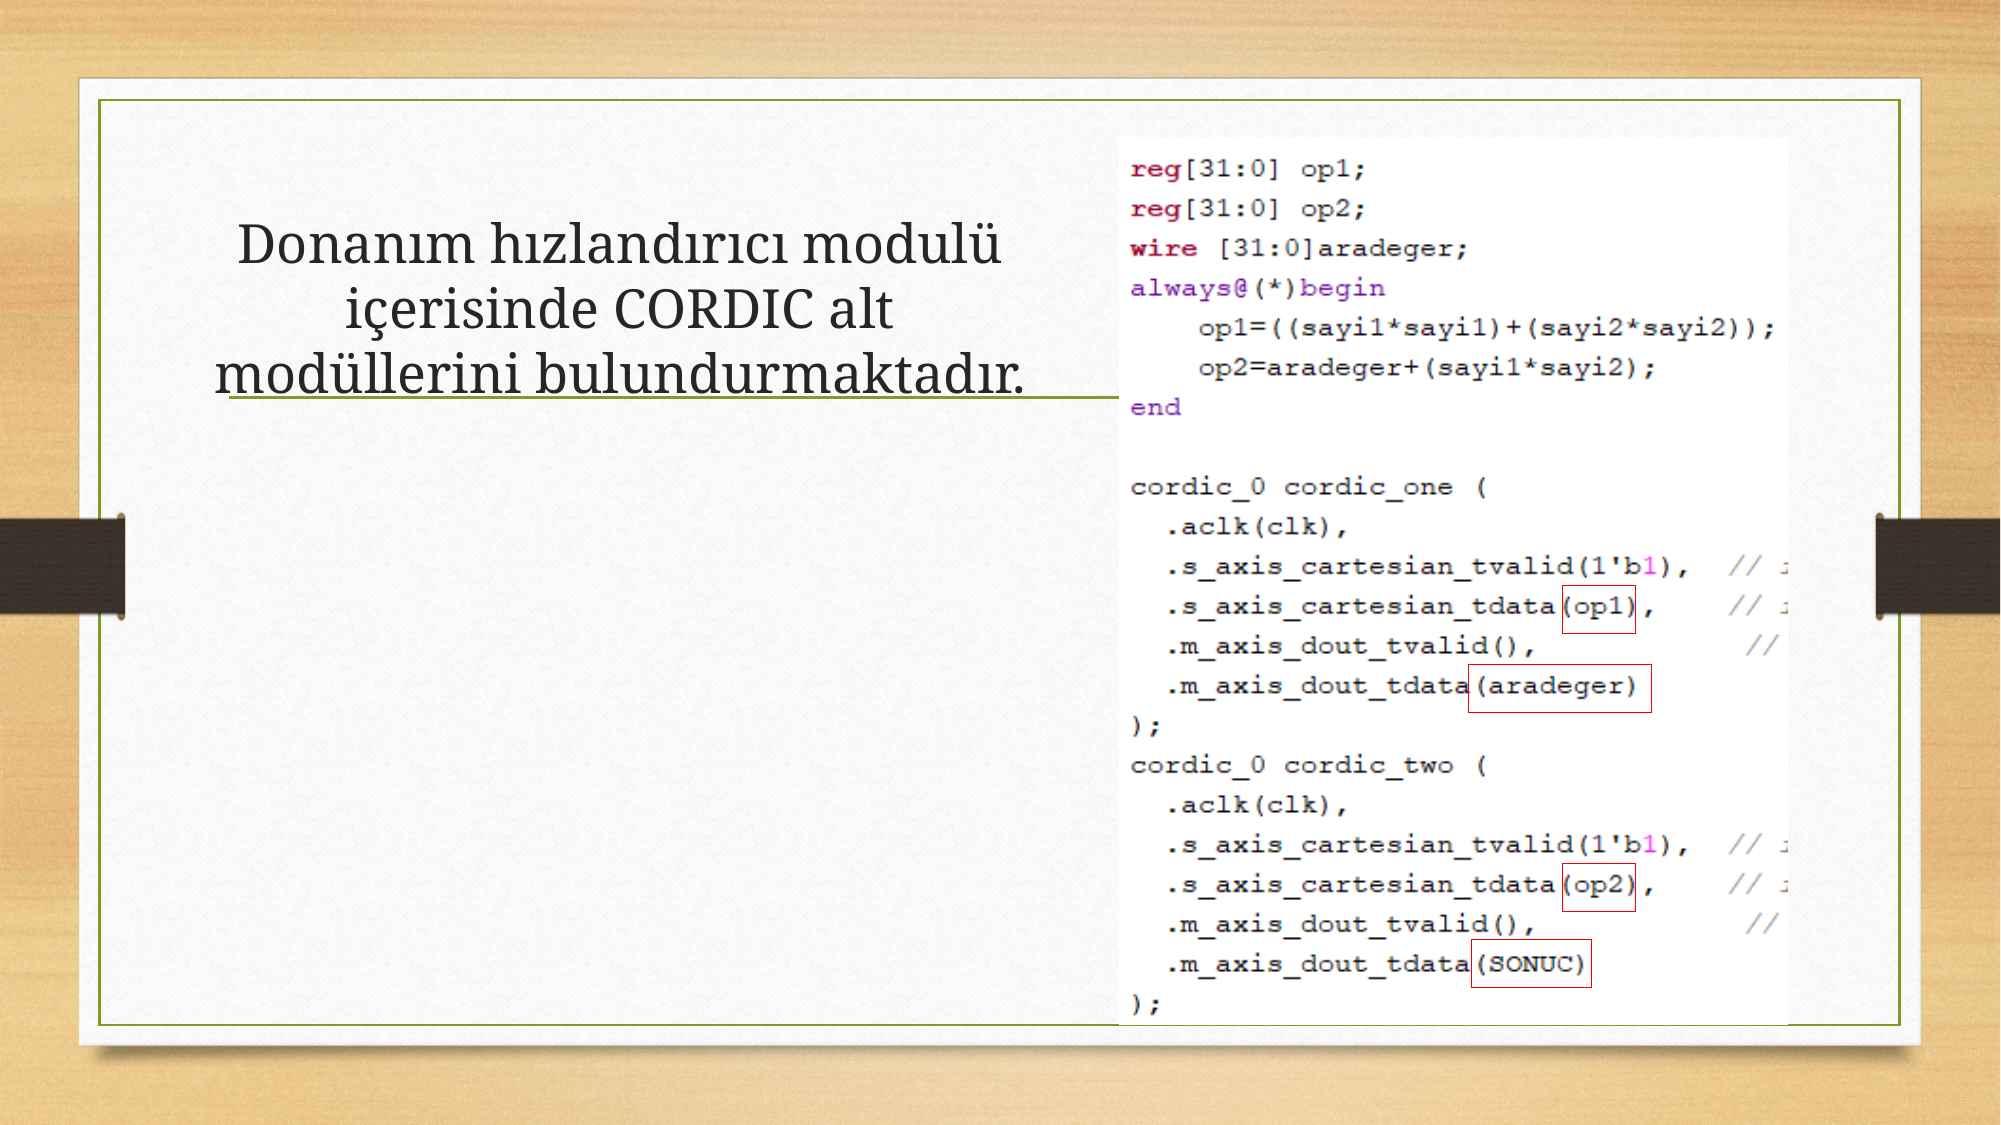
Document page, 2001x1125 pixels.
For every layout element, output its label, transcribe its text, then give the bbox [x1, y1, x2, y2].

title Donanım hızlandırıcı modulü içerisinde CORDIC alt modüllerini bulundurmaktadır. [194, 202, 1047, 417]
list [1119, 137, 1788, 1026]
picture [0, 0, 2001, 1125]
